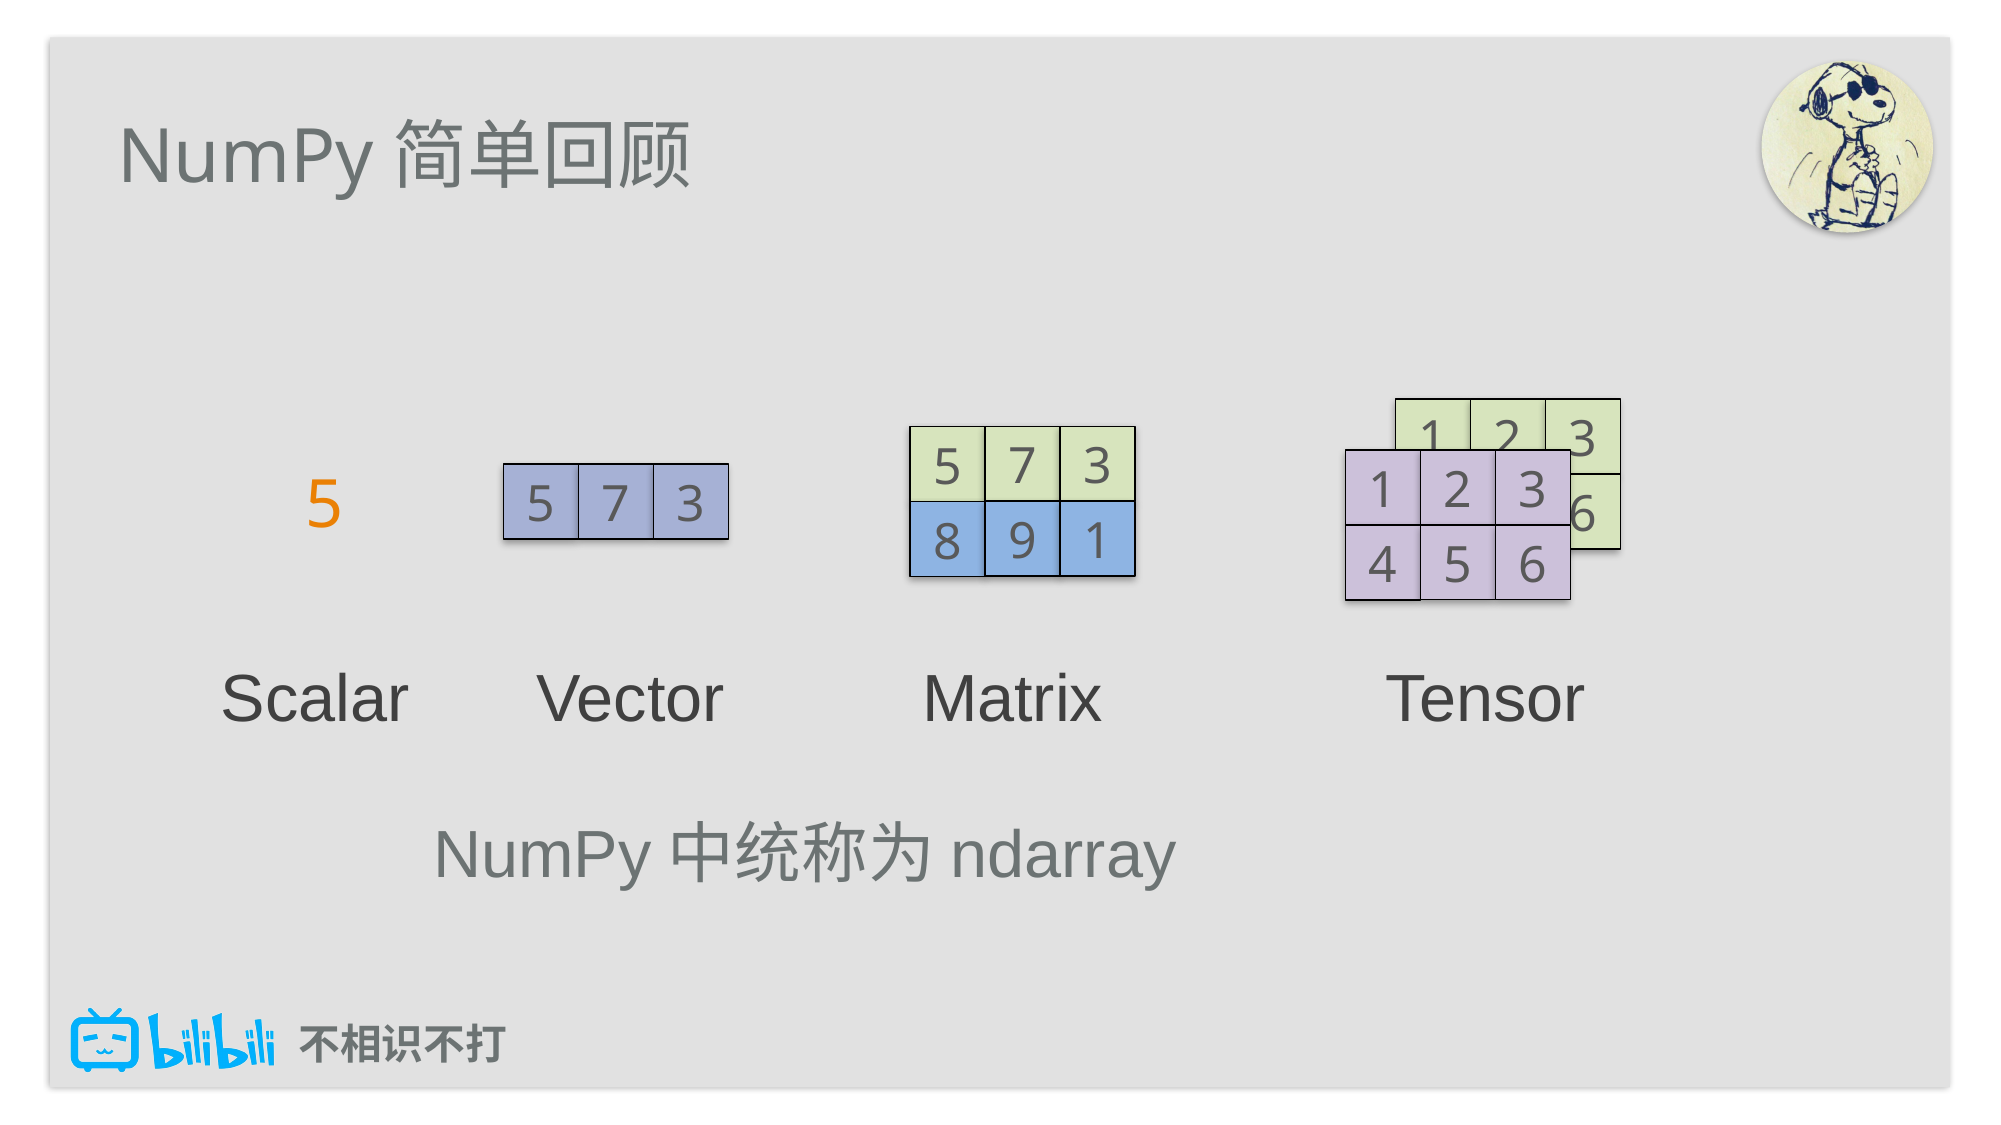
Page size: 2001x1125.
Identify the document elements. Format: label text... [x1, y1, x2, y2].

text_box Matrix [907, 647, 1146, 752]
text_box NumPy中统称为ndarray [418, 803, 1588, 945]
picture [64, 1004, 284, 1077]
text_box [503, 463, 729, 540]
text_box Tensor [1370, 647, 1609, 752]
picture [1761, 60, 1934, 233]
text_box 5 [290, 453, 359, 549]
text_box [909, 426, 1136, 577]
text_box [1395, 398, 1621, 550]
text_box Scalar [206, 647, 444, 752]
text_box Vector [521, 647, 760, 752]
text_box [1345, 449, 1571, 601]
title NumPy简单回顾 [102, 71, 1686, 233]
